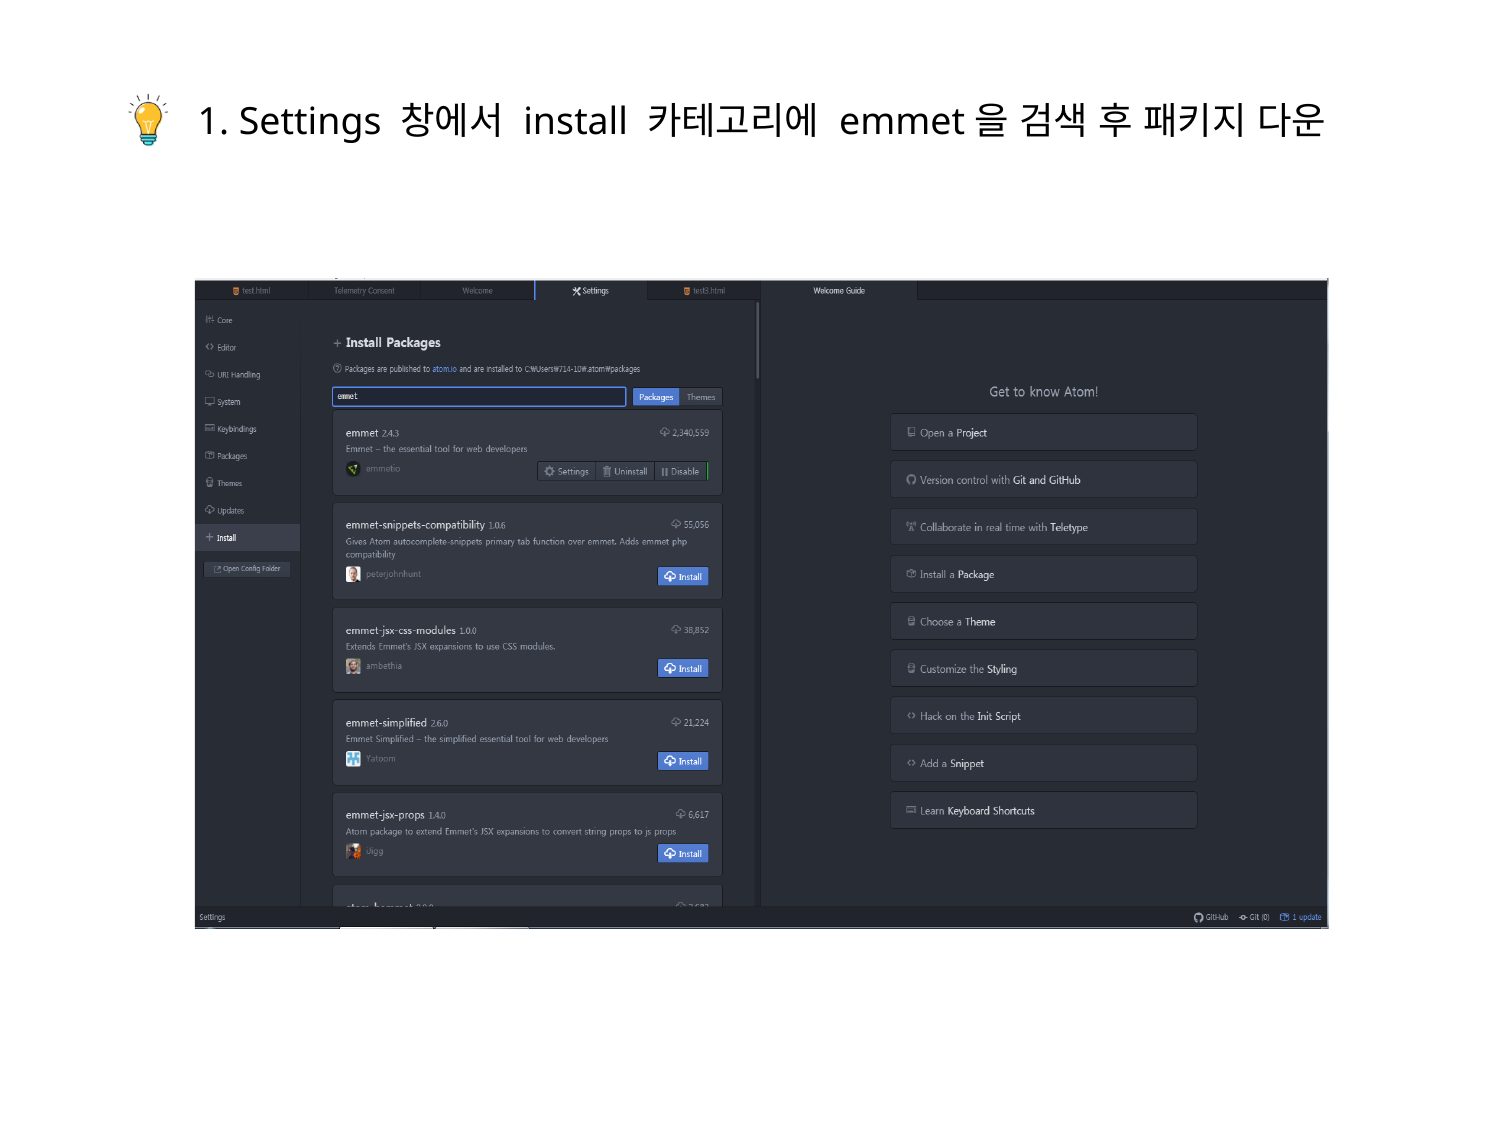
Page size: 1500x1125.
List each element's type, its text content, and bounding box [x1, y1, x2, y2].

picture [194, 278, 1329, 929]
text_box 1. Settings 창에서 install 카테고리에 emmet을 검색 후 패키지 다운 [192, 89, 1388, 150]
picture [109, 81, 188, 160]
